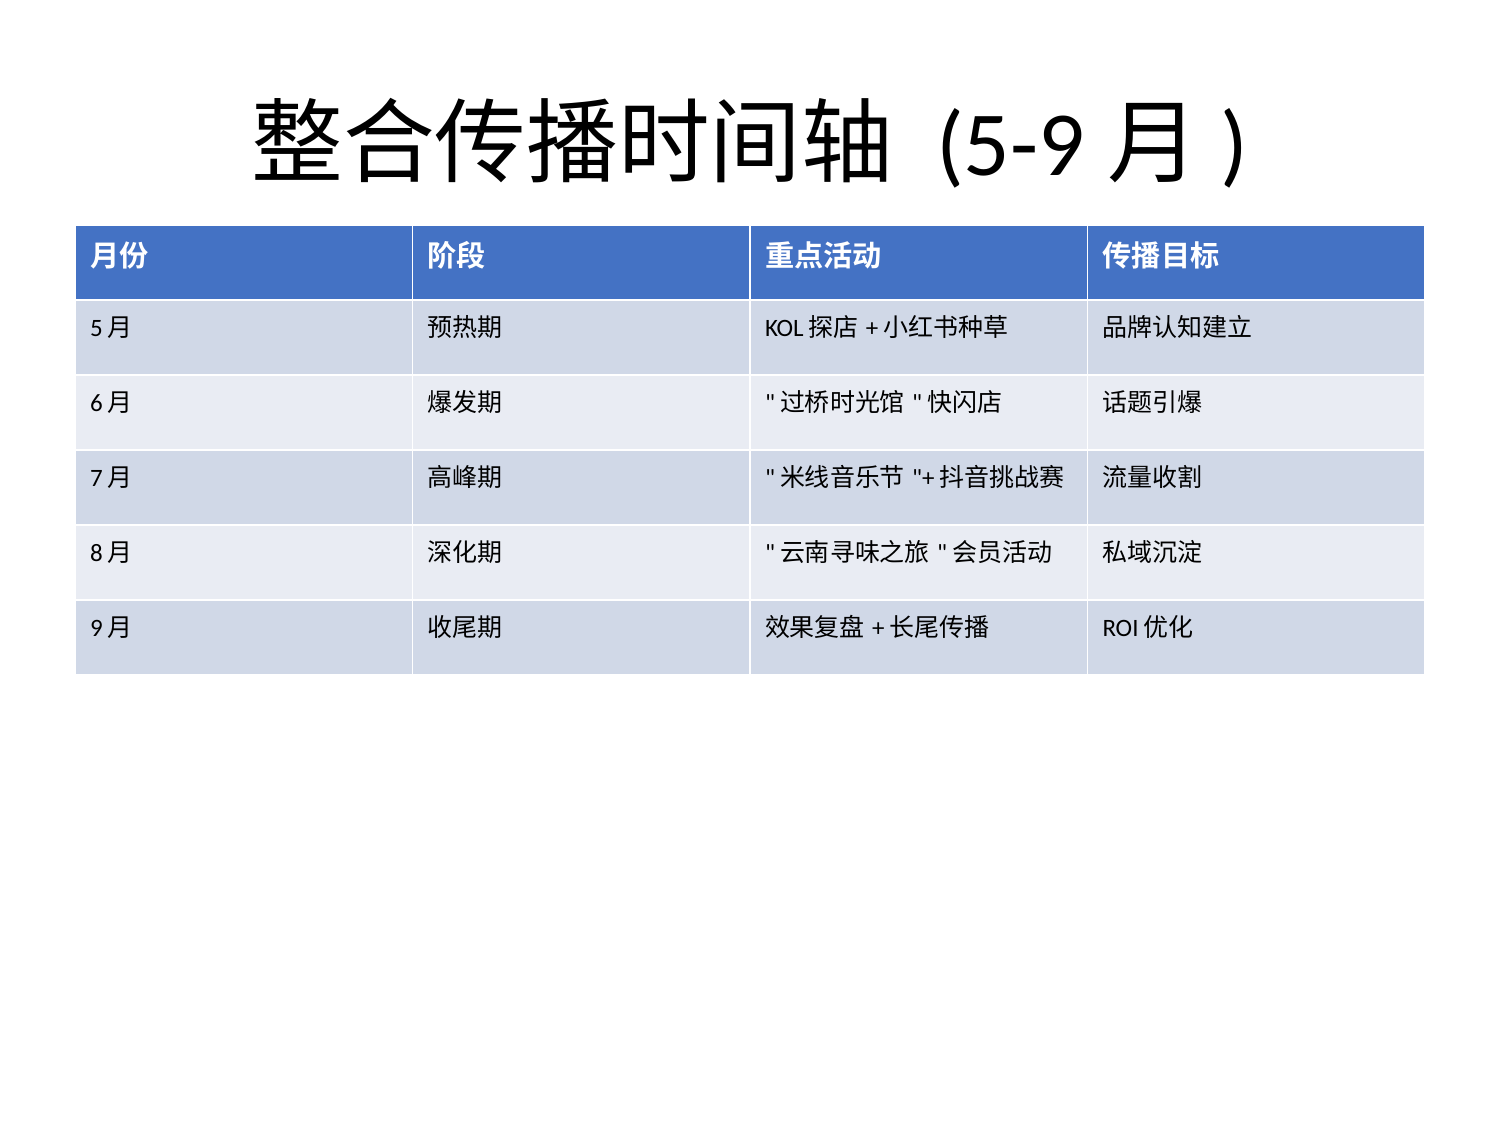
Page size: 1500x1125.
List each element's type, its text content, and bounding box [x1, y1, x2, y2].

table_cell 爆发期 [413, 376, 749, 449]
table_cell 7月 [76, 451, 412, 524]
table_cell 预热期 [413, 301, 749, 374]
table_header 传播目标 [1088, 226, 1424, 299]
table_cell 私域沉淀 [1088, 526, 1424, 599]
table_header 阶段 [413, 226, 749, 299]
table_header 重点活动 [751, 226, 1087, 299]
table_cell 深化期 [413, 526, 749, 599]
table_cell ROI优化 [1088, 601, 1424, 674]
title 整合传播时间轴 (5-9月) [75, 45, 1425, 224]
table_cell KOL探店+小红书种草 [751, 301, 1087, 374]
table_cell 流量收割 [1088, 451, 1424, 524]
table_cell 效果复盘+长尾传播 [751, 601, 1087, 674]
table_cell 品牌认知建立 [1088, 301, 1424, 374]
table_cell 6月 [76, 376, 412, 449]
table_cell "米线音乐节"+抖音挑战赛 [751, 451, 1087, 524]
table_cell 话题引爆 [1088, 376, 1424, 449]
table_cell "过桥时光馆"快闪店 [751, 376, 1087, 449]
table_cell 5月 [76, 301, 412, 374]
table_header 月份 [76, 226, 412, 299]
table_cell 8月 [76, 526, 412, 599]
table_cell "云南寻味之旅"会员活动 [751, 526, 1087, 599]
table_cell 高峰期 [413, 451, 749, 524]
table_cell 9月 [76, 601, 412, 674]
table_cell 收尾期 [413, 601, 749, 674]
